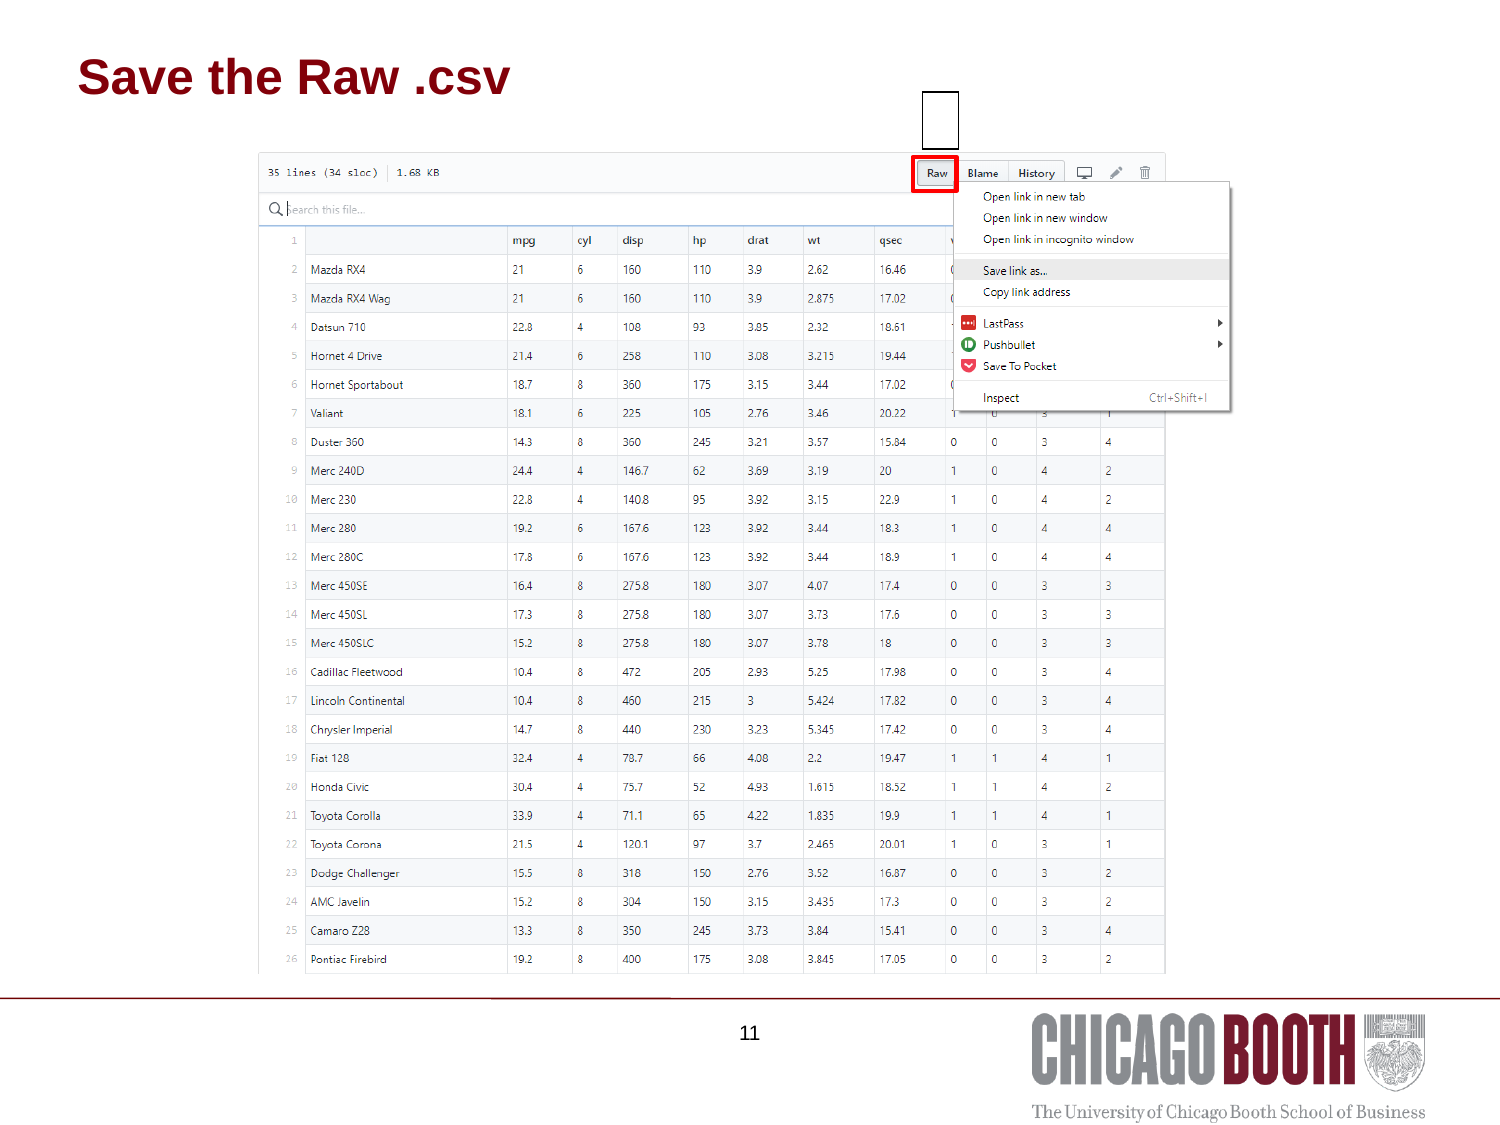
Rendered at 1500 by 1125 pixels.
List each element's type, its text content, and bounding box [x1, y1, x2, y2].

picture [251, 150, 1249, 974]
picture [1032, 1013, 1425, 1123]
text_box 11 [712, 1012, 788, 1088]
text_box Save the Raw .csv [62, 36, 1438, 112]
table_header [923, 93, 958, 148]
